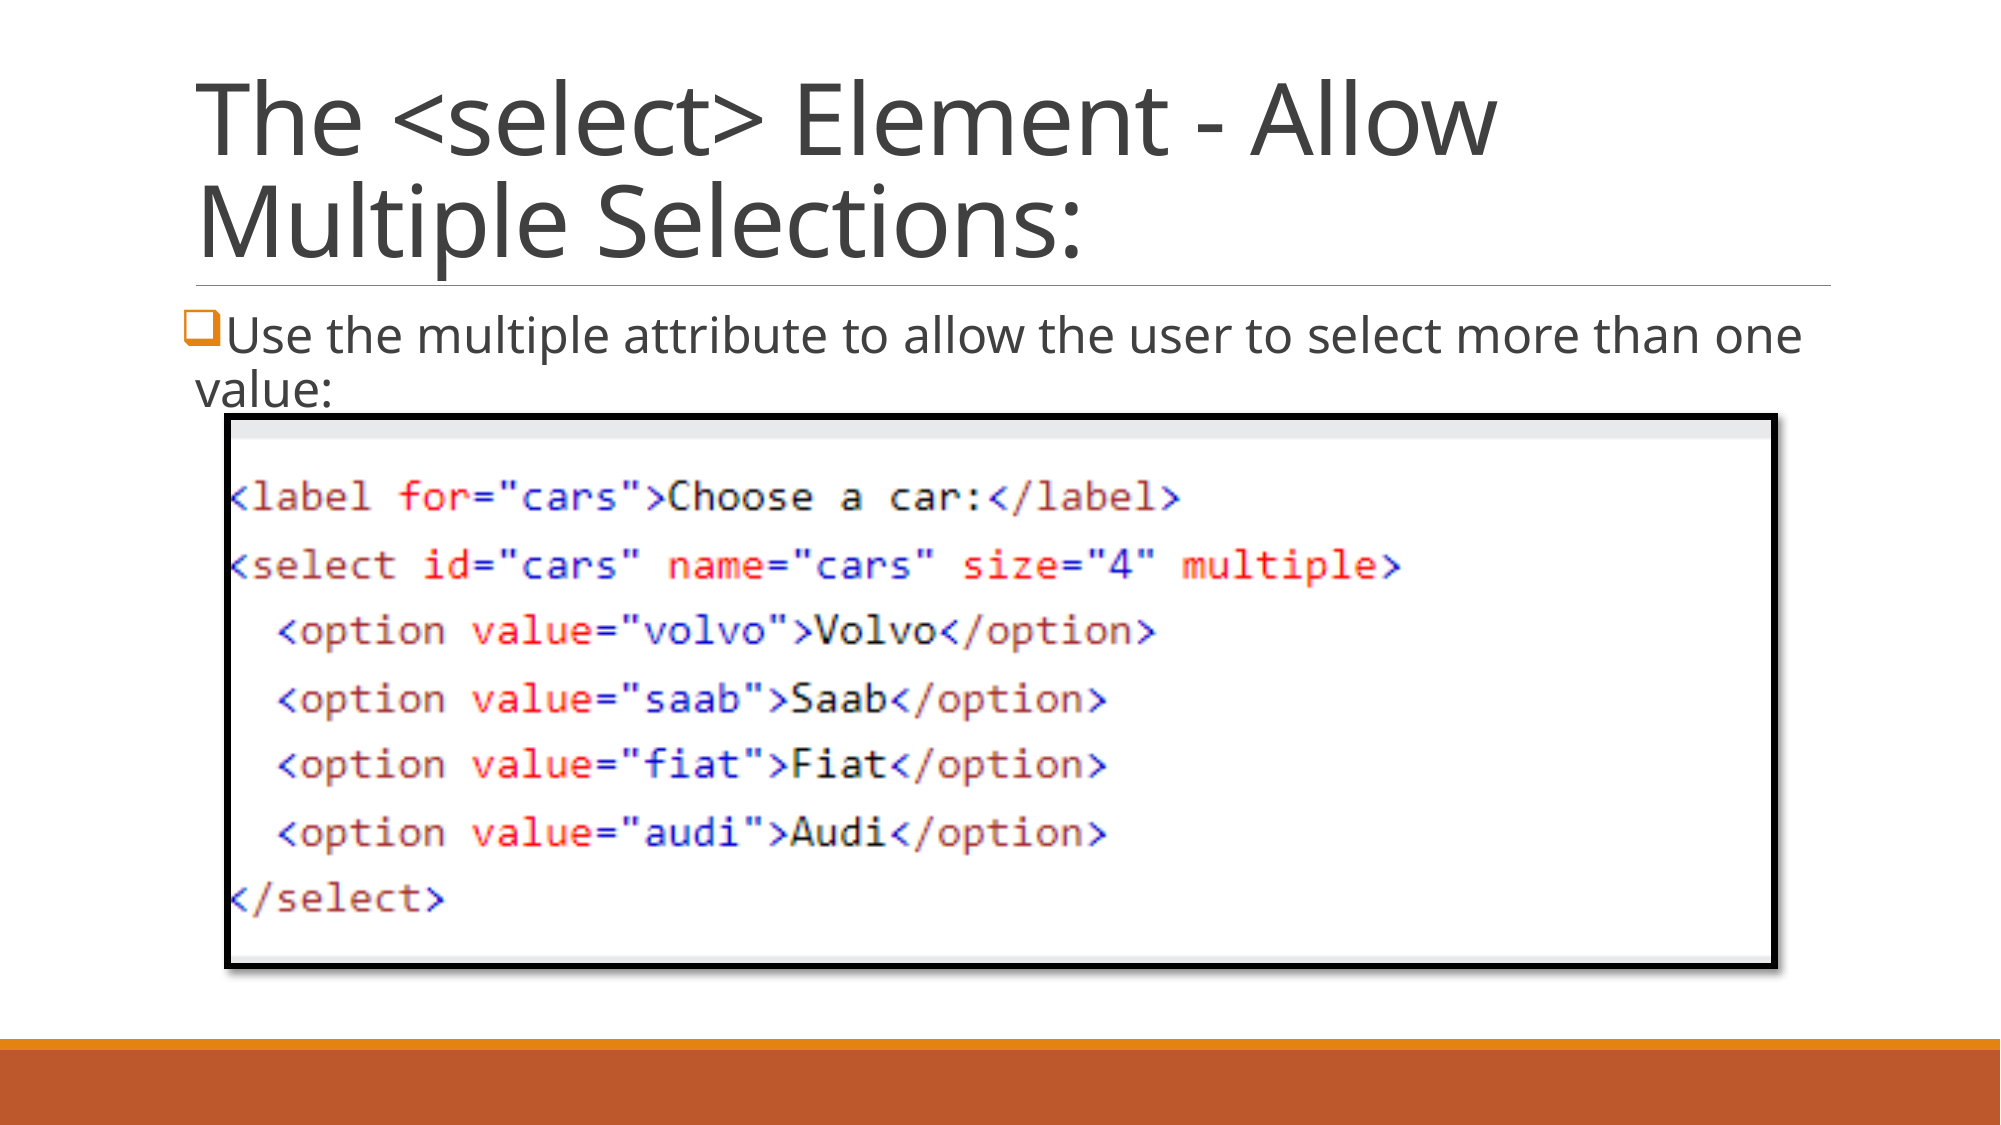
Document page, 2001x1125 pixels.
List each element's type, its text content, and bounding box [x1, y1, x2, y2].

picture [230, 418, 1772, 964]
list Use the multiple attribute to allow the user to select more than one value: [180, 302, 1830, 963]
title The <select> Element - Allow Multiple Selections: [180, 47, 1830, 285]
